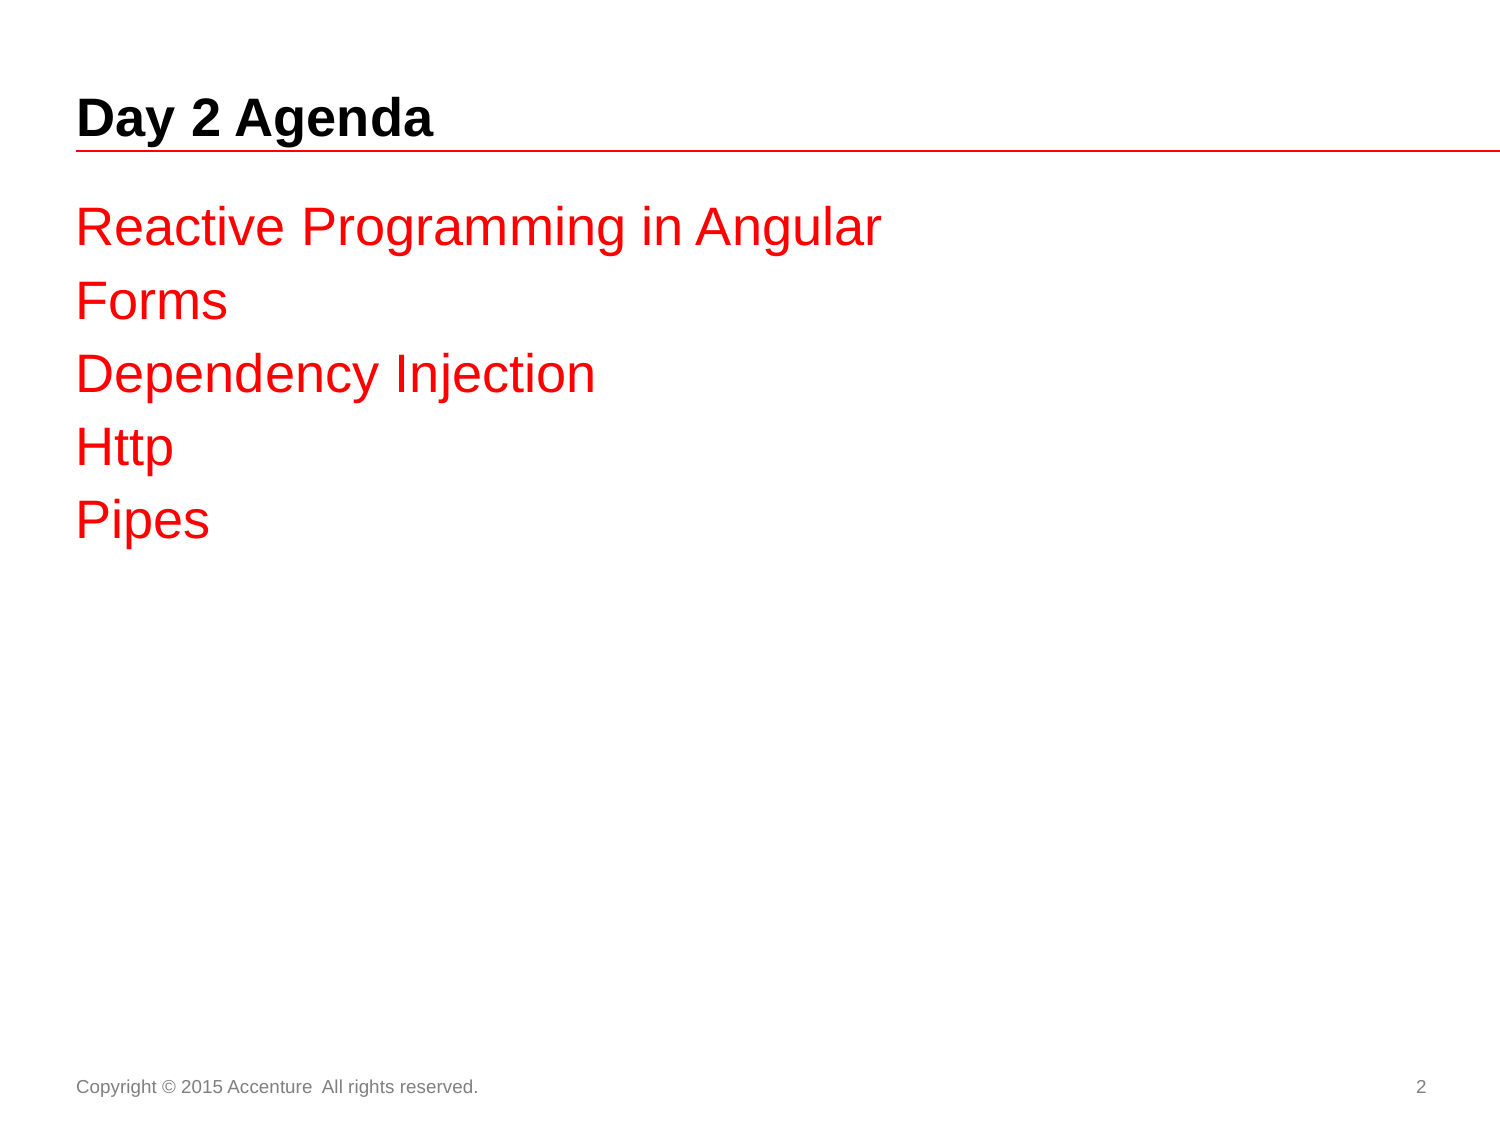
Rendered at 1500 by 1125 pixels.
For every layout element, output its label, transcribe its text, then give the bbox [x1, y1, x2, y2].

title Day 2 Agenda [76, 18, 1426, 148]
list Reactive Programming in Angular Forms Dependency Injection Http Pipes [75, 191, 1425, 999]
